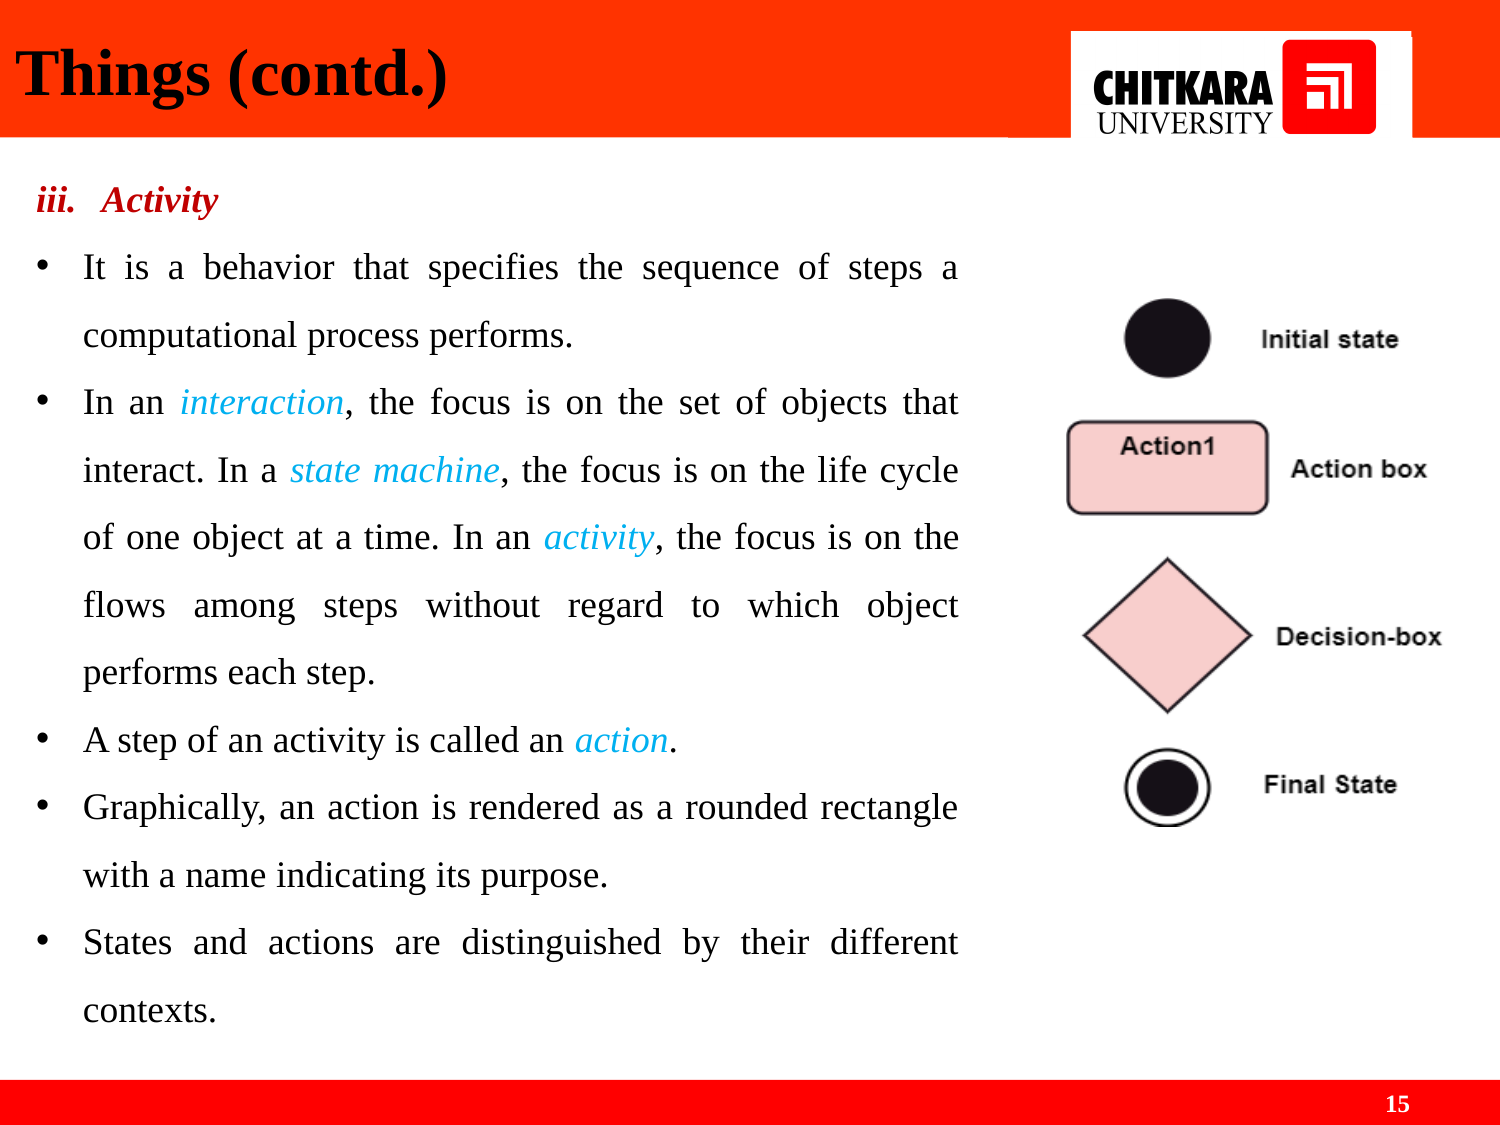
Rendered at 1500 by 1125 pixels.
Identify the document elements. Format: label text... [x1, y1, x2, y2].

slide_number 15 [1074, 1087, 1425, 1117]
picture [1074, 37, 1391, 138]
text_box Activity It is a behavior that specifies the sequence of steps a computational process performs. In an interaction, the focus is on the set of objects that interact. In a state machine, the focus is on the life cycle of one object at a time. In an activity, the focus is on the flows among steps without regard to which object performs each step. A step of an activity is called an action. Graphically, an action is rendered as a rounded rectangle with a name indicating its purpose. States and actions are distinguished by their different contexts. [21, 147, 975, 453]
title Things (contd.) [0, 0, 1063, 138]
picture [1066, 298, 1467, 827]
text_box Activity It is a behavior that specifies the sequence of steps a computational process performs. In an interaction, the focus is on the set of objects that interact. In a state machine, the focus is on the life cycle of one object at a time. In an activity, the focus is on the flows among steps without regard to which object performs each step. A step of an activity is called an action. Graphically, an action is rendered as a rounded rectangle with a name indicating its purpose. States and actions are distinguished by their different contexts. [21, 454, 975, 1038]
